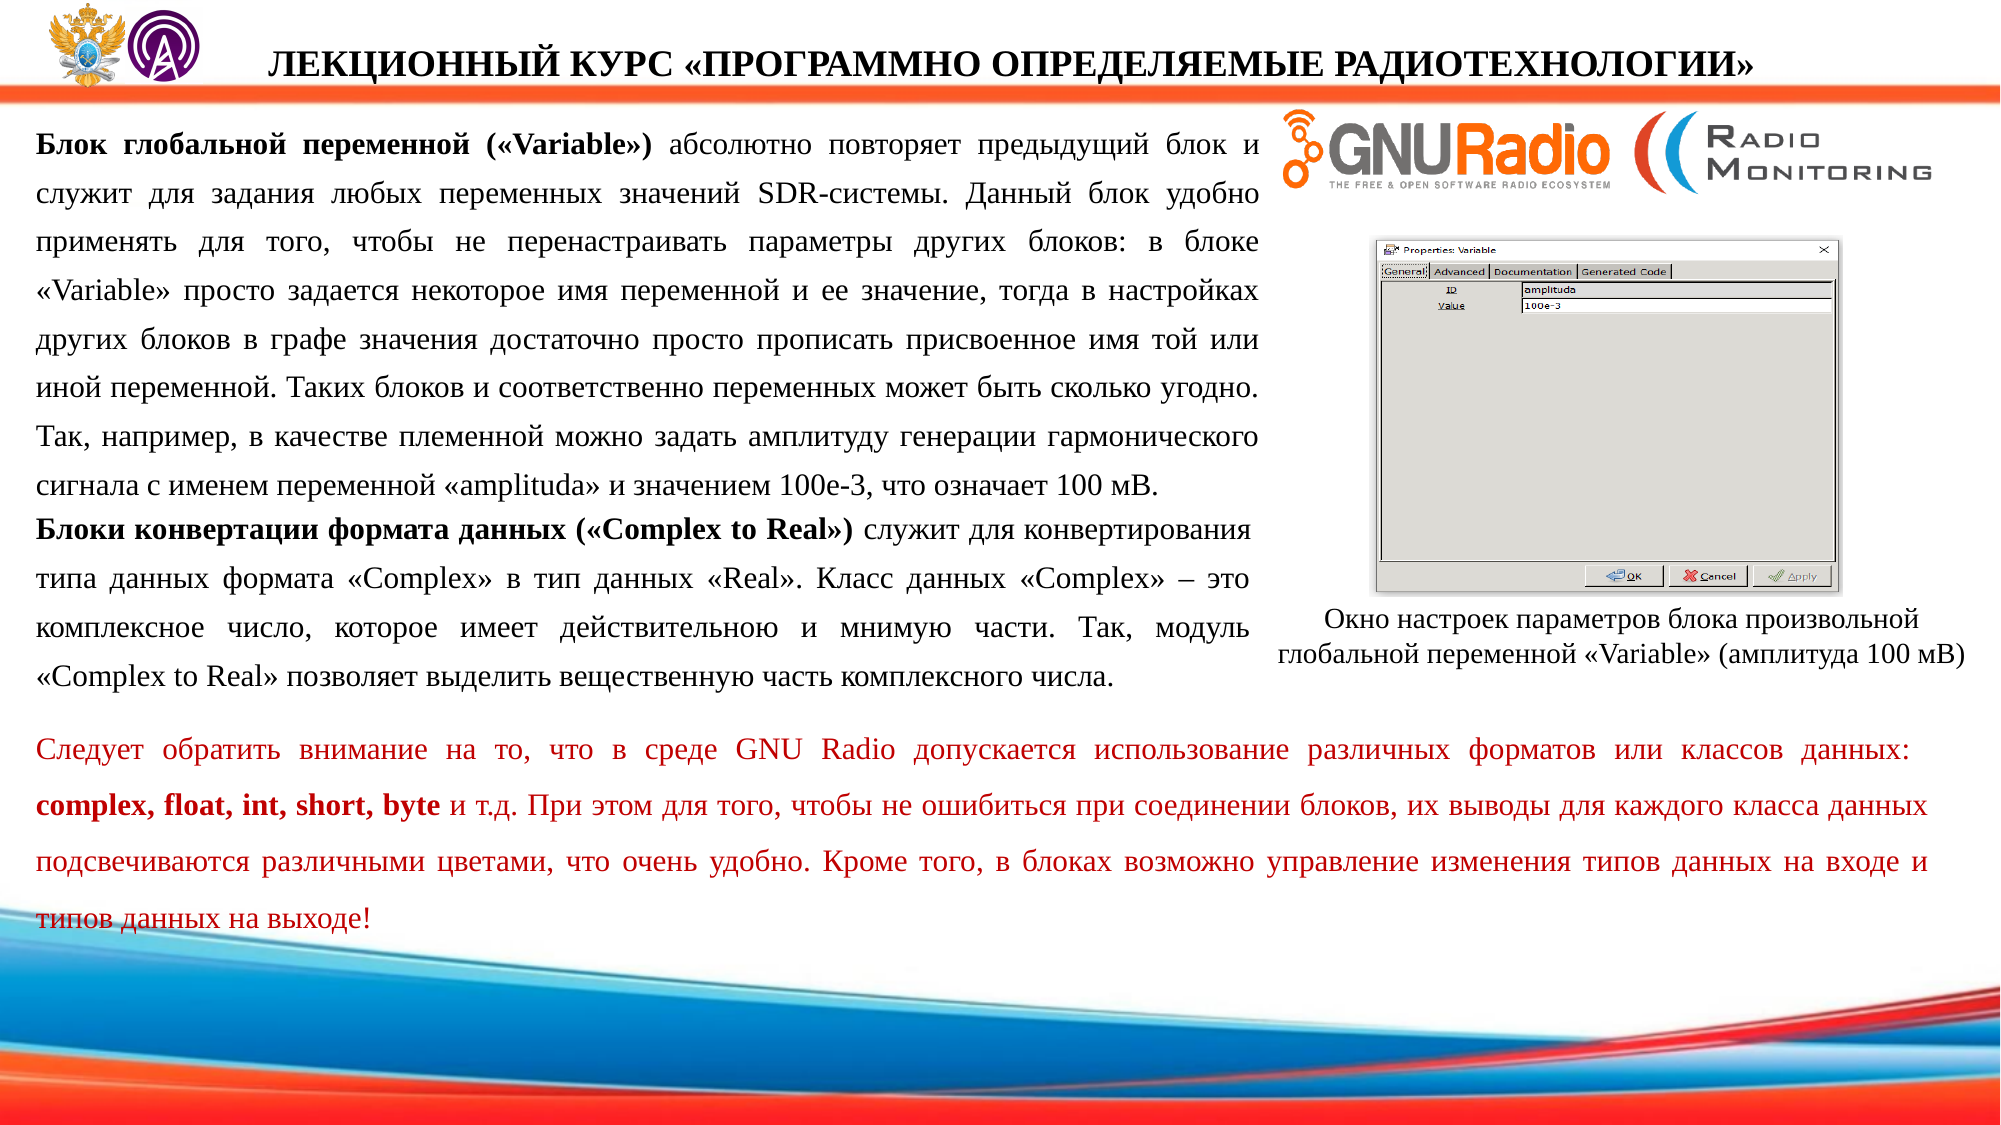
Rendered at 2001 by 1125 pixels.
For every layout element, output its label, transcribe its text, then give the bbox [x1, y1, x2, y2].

picture [0, 0, 2001, 1125]
text_box ЛЕКЦИОННЫЙ КУРС «ПРОГРАММНО ОПРЕДЕЛЯЕМЫЕ РАДИОТЕХНОЛОГИИ» [163, 8, 1788, 91]
text_box Следует обратить внимание на то, что в среде GNU Radio допускается использование различных форматов или классов данных: complex, float, int, short, byte и т.д. При этом для того, чтобы не ошибиться при соединении блоков, их выводы для каждого класса данных подсвечиваются различными цветами, что очень удобно. Кроме того, в блоках возможно управление изменения типов данных на входе и типов данных на выходе! [21, 702, 1946, 942]
text_box Блок глобальной переменной («Variable») абсолютно повторяет предыдущий блок и служит для задания любых переменных значений SDR-системы. Данный блок удобно применять для того, чтобы не перенастраивать параметры других блоков: в блоке «Variable» просто задается некоторое имя переменной и ее значение, тогда в настройках других блоков в графе значения достаточно просто прописать присвоенное имя той или иной переменной. Таких блоков и соответственно переменных может быть сколько угодно. Так, например, в качестве племенной можно задать амплитуду генерации гармонического сигнала с именем переменной «amplituda» и значением 100e-3, что означает 100 мВ. [21, 104, 1276, 509]
text_box Блоки конвертации формата данных («Complex to Real») служит для конвертирования типа данных формата «Complex» в тип данных «Real». Класс данных «Complex» – это комплексное число, которое имеет действительною и мнимую части. Так, модуль «Complex to Real» позволяет выделить вещественную часть комплексного числа. [21, 490, 1267, 700]
text_box Окно настроек параметров блока произвольной глобальной переменной «Variable» (амплитуда 100 мВ) [1267, 591, 1984, 677]
